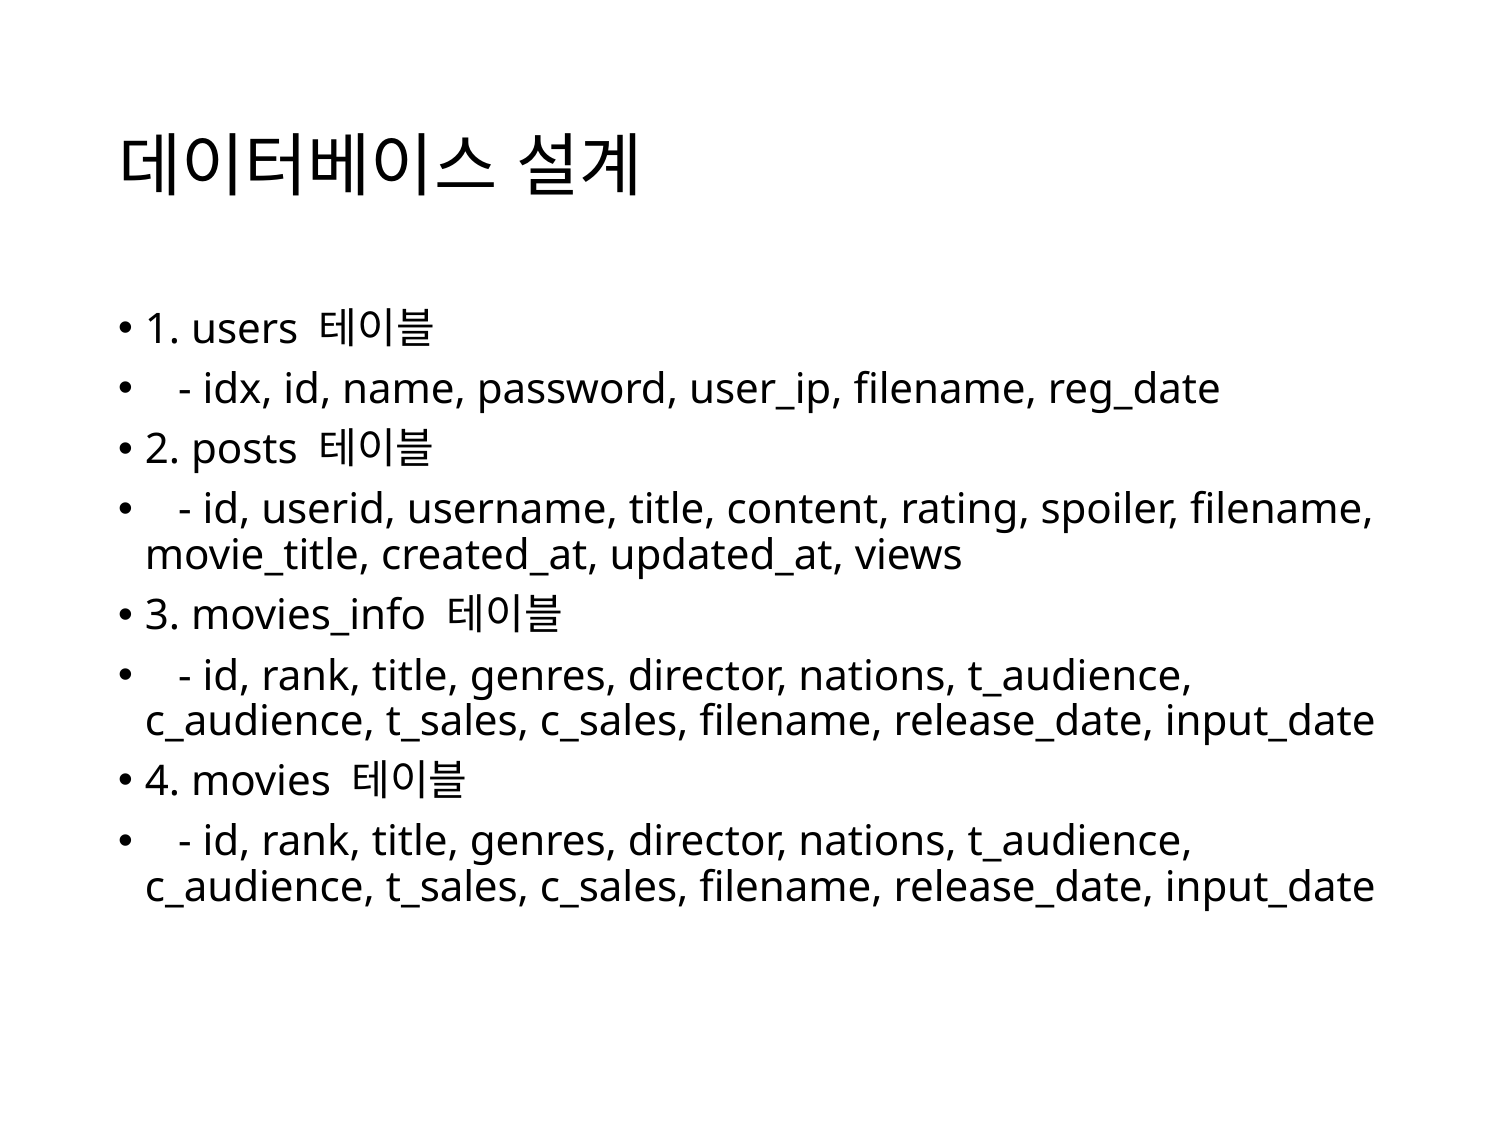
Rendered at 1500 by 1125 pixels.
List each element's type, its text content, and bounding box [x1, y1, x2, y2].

title 데이터베이스 설계 [103, 59, 1397, 278]
list 1. users 테이블 - idx, id, name, password, user_ip, filename, reg_date 2. posts 테이블 - id, userid, username, title, content, rating, spoiler, filename, movie_title, created_at, updated_at, views 3. movies_info 테이블 - id, rank, title, genres, director, nations, t_audience, c_audience, t_sales, c_sales, filename, release_date, input_date 4. movies 테이블 - id, rank, title, genres, director, nations, t_audience, c_audience, t_sales, c_sales, filename, release_date, input_date [103, 299, 1397, 1014]
